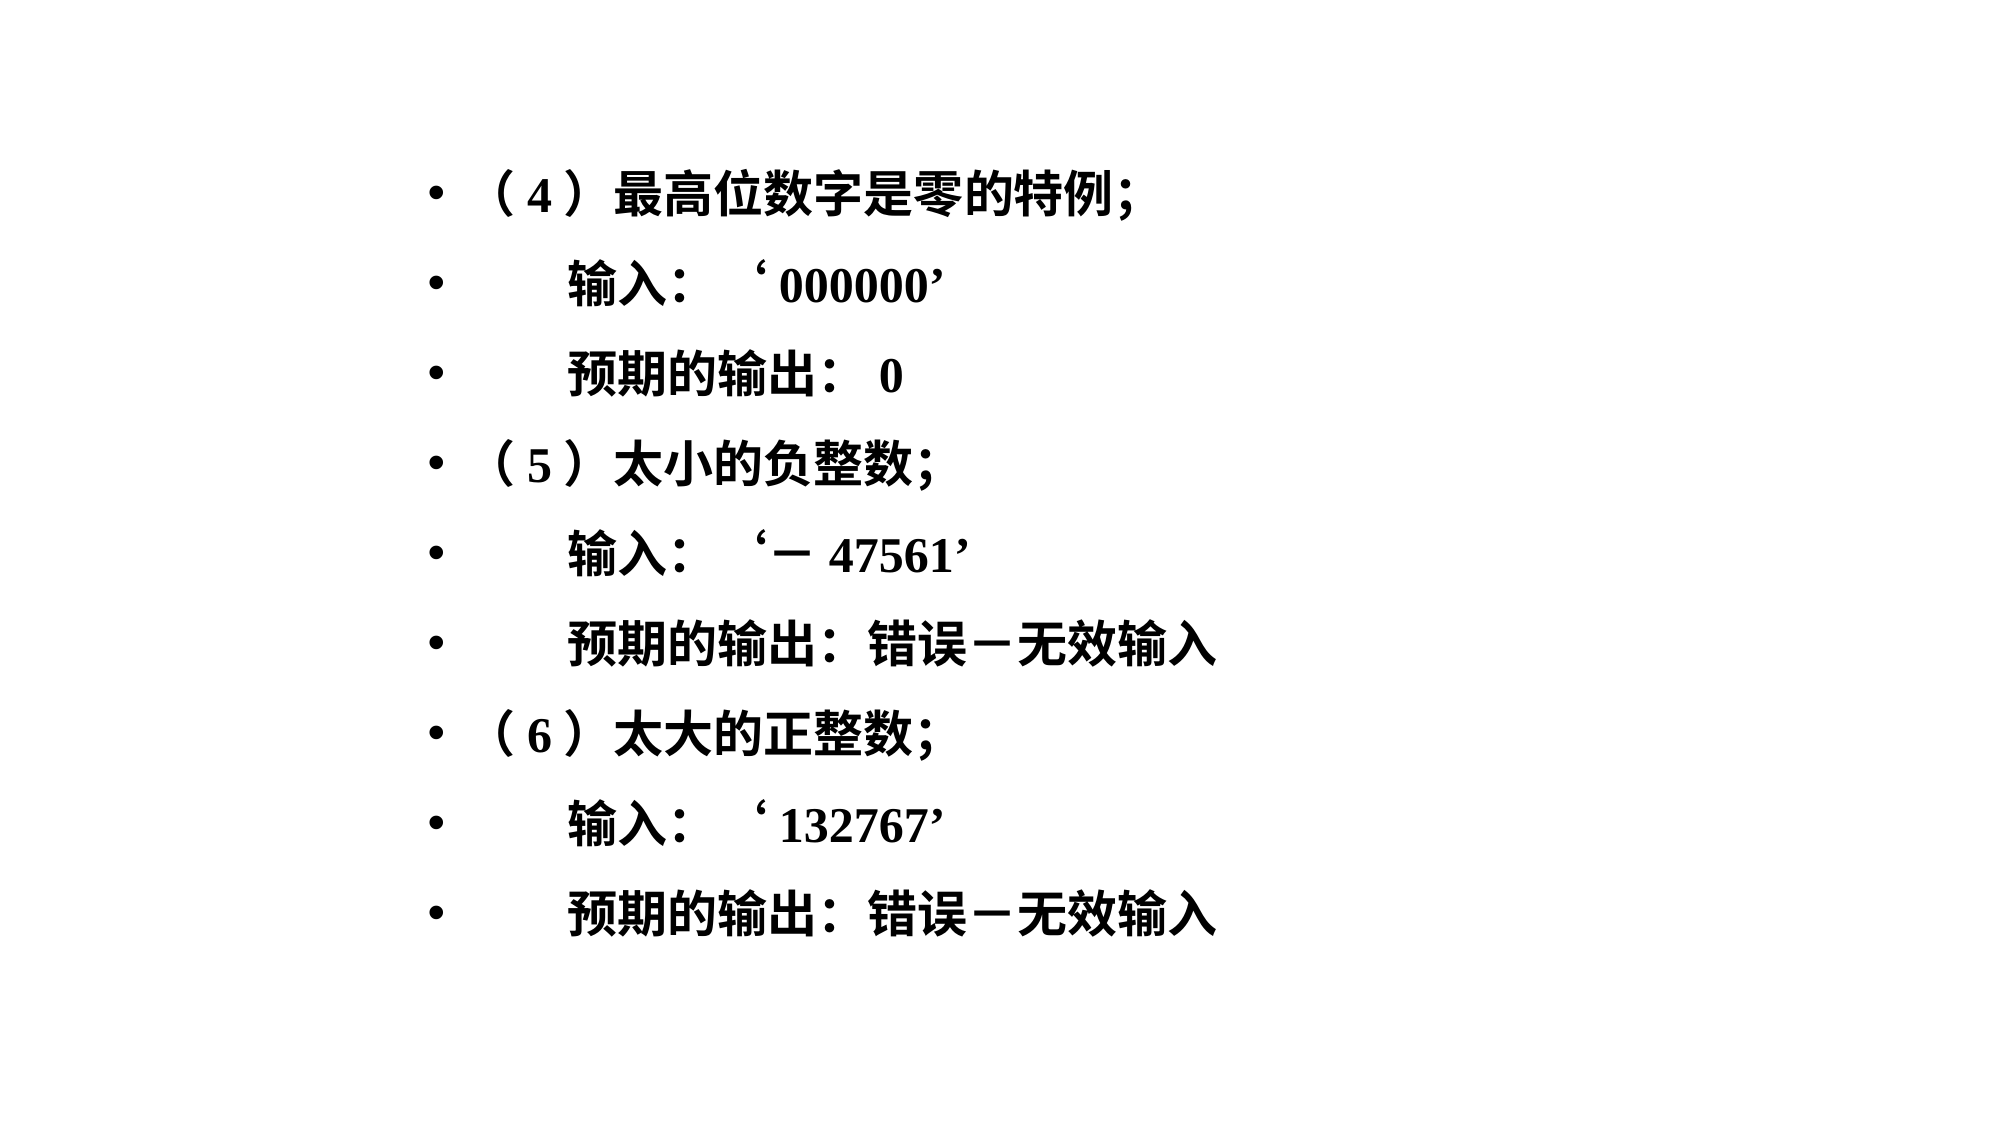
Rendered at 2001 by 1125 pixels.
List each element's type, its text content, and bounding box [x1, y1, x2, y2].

list （4）最高位数字是零的特例； 输入：‘000000’ 预期的输出：0 （5）太小的负整数； 输入：‘－47561’ 预期的输出：错误－无效输入 （6）太大的正整数； 输入：‘132767’ 预期的输出：错误－无效输入 [412, 125, 1525, 1013]
